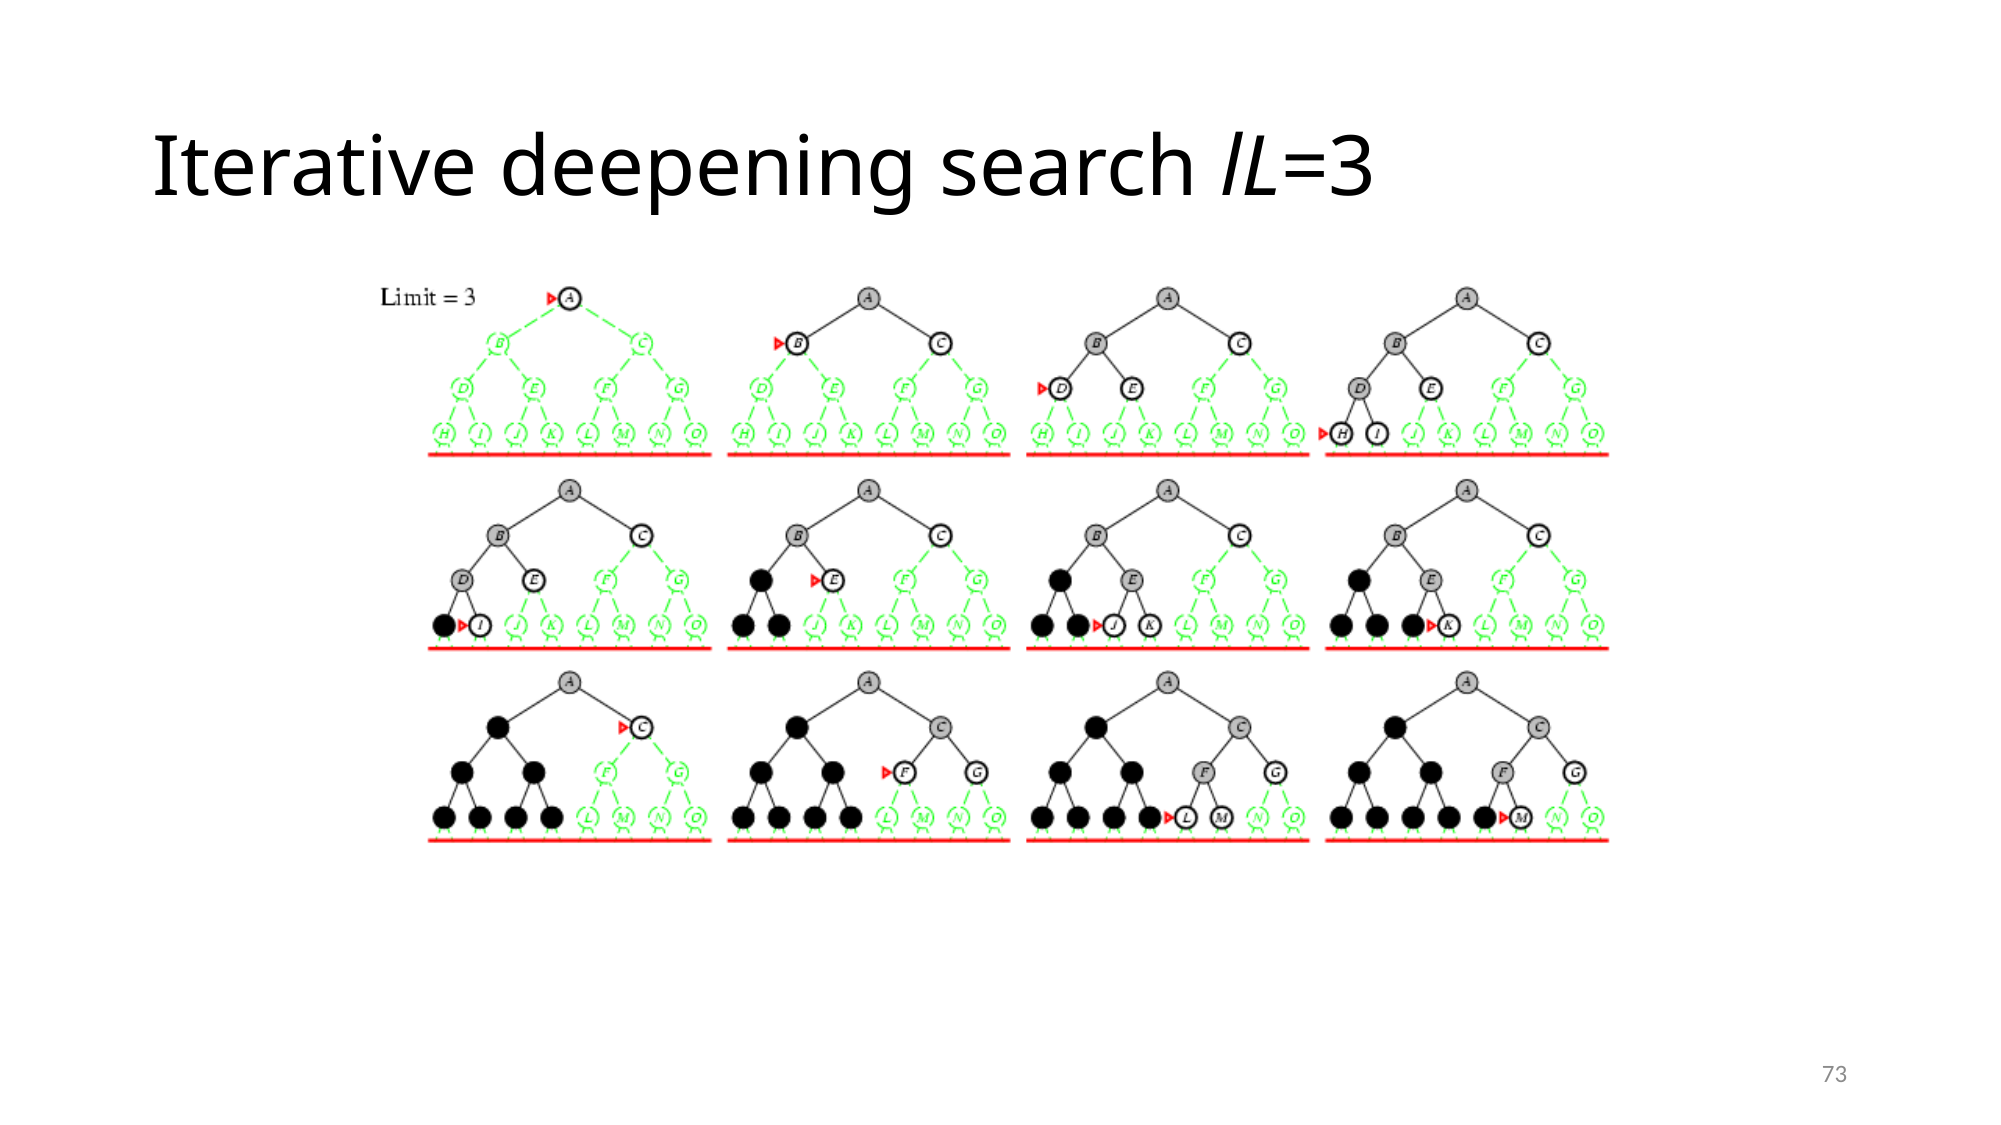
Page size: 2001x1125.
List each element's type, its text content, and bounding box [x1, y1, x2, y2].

picture [374, 271, 1625, 854]
title Iterative deepening search lL=3 [137, 59, 1863, 278]
slide_number 73 [1412, 1042, 1863, 1103]
